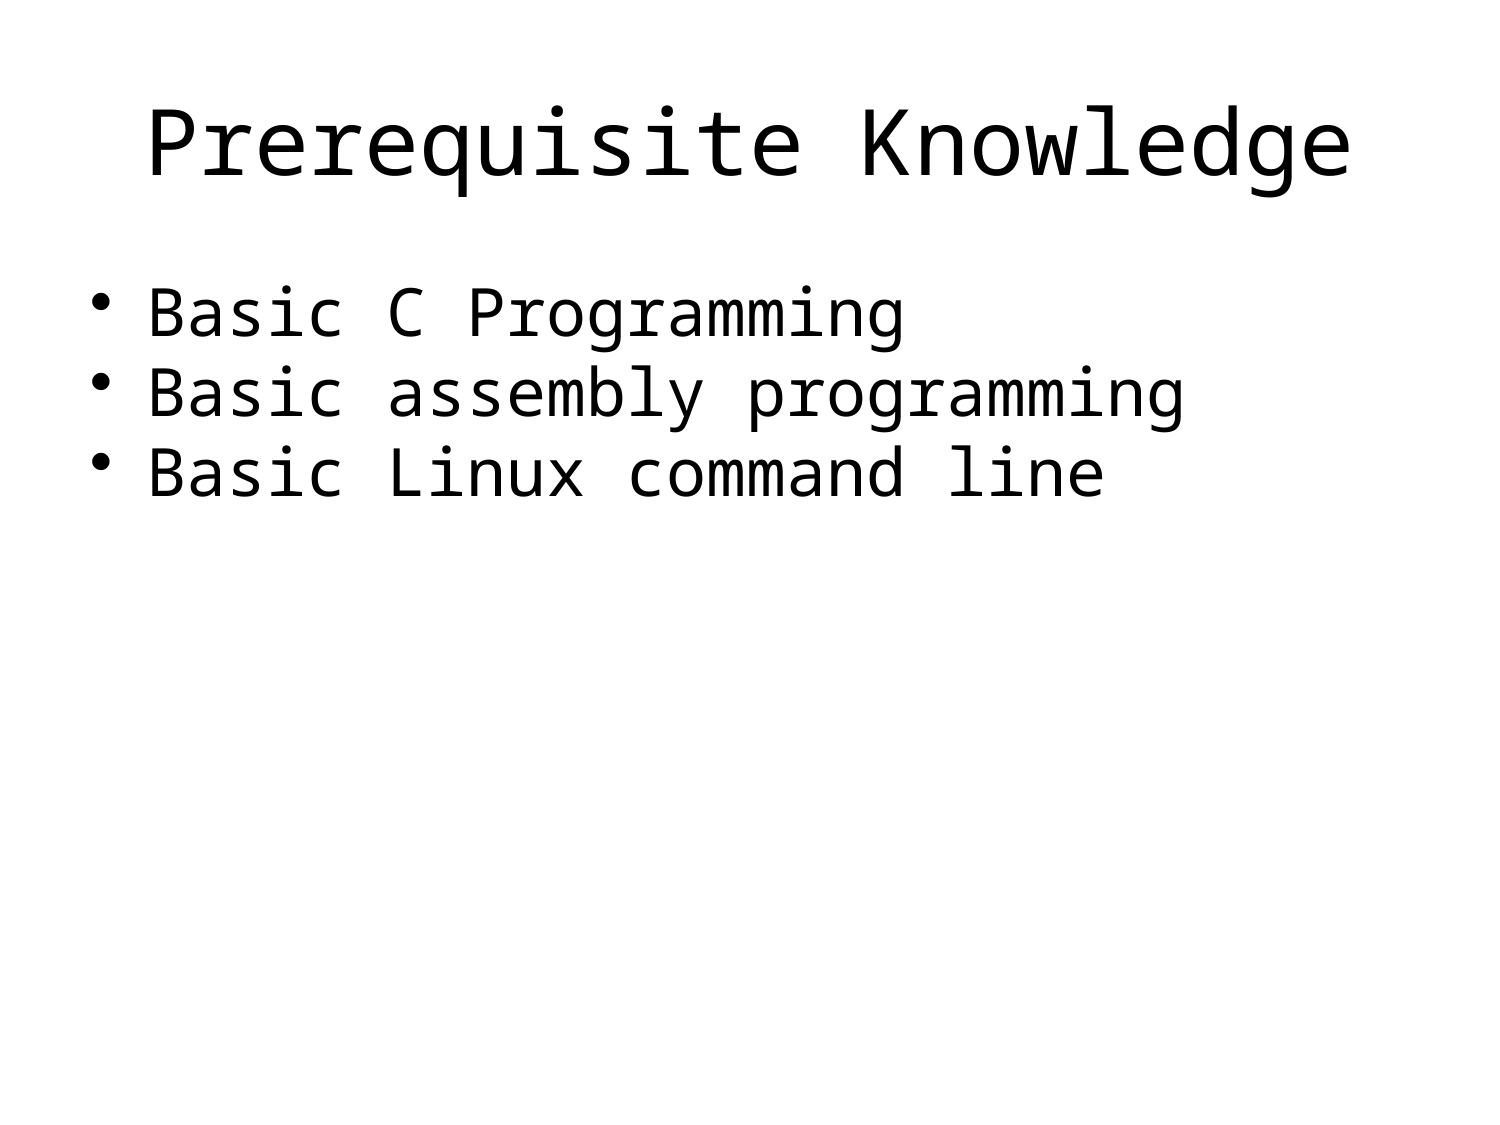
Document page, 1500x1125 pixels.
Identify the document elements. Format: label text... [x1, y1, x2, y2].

title Prerequisite Knowledge [75, 45, 1425, 233]
list Basic C Programming Basic assembly programming Basic Linux command line [75, 262, 1425, 1005]
